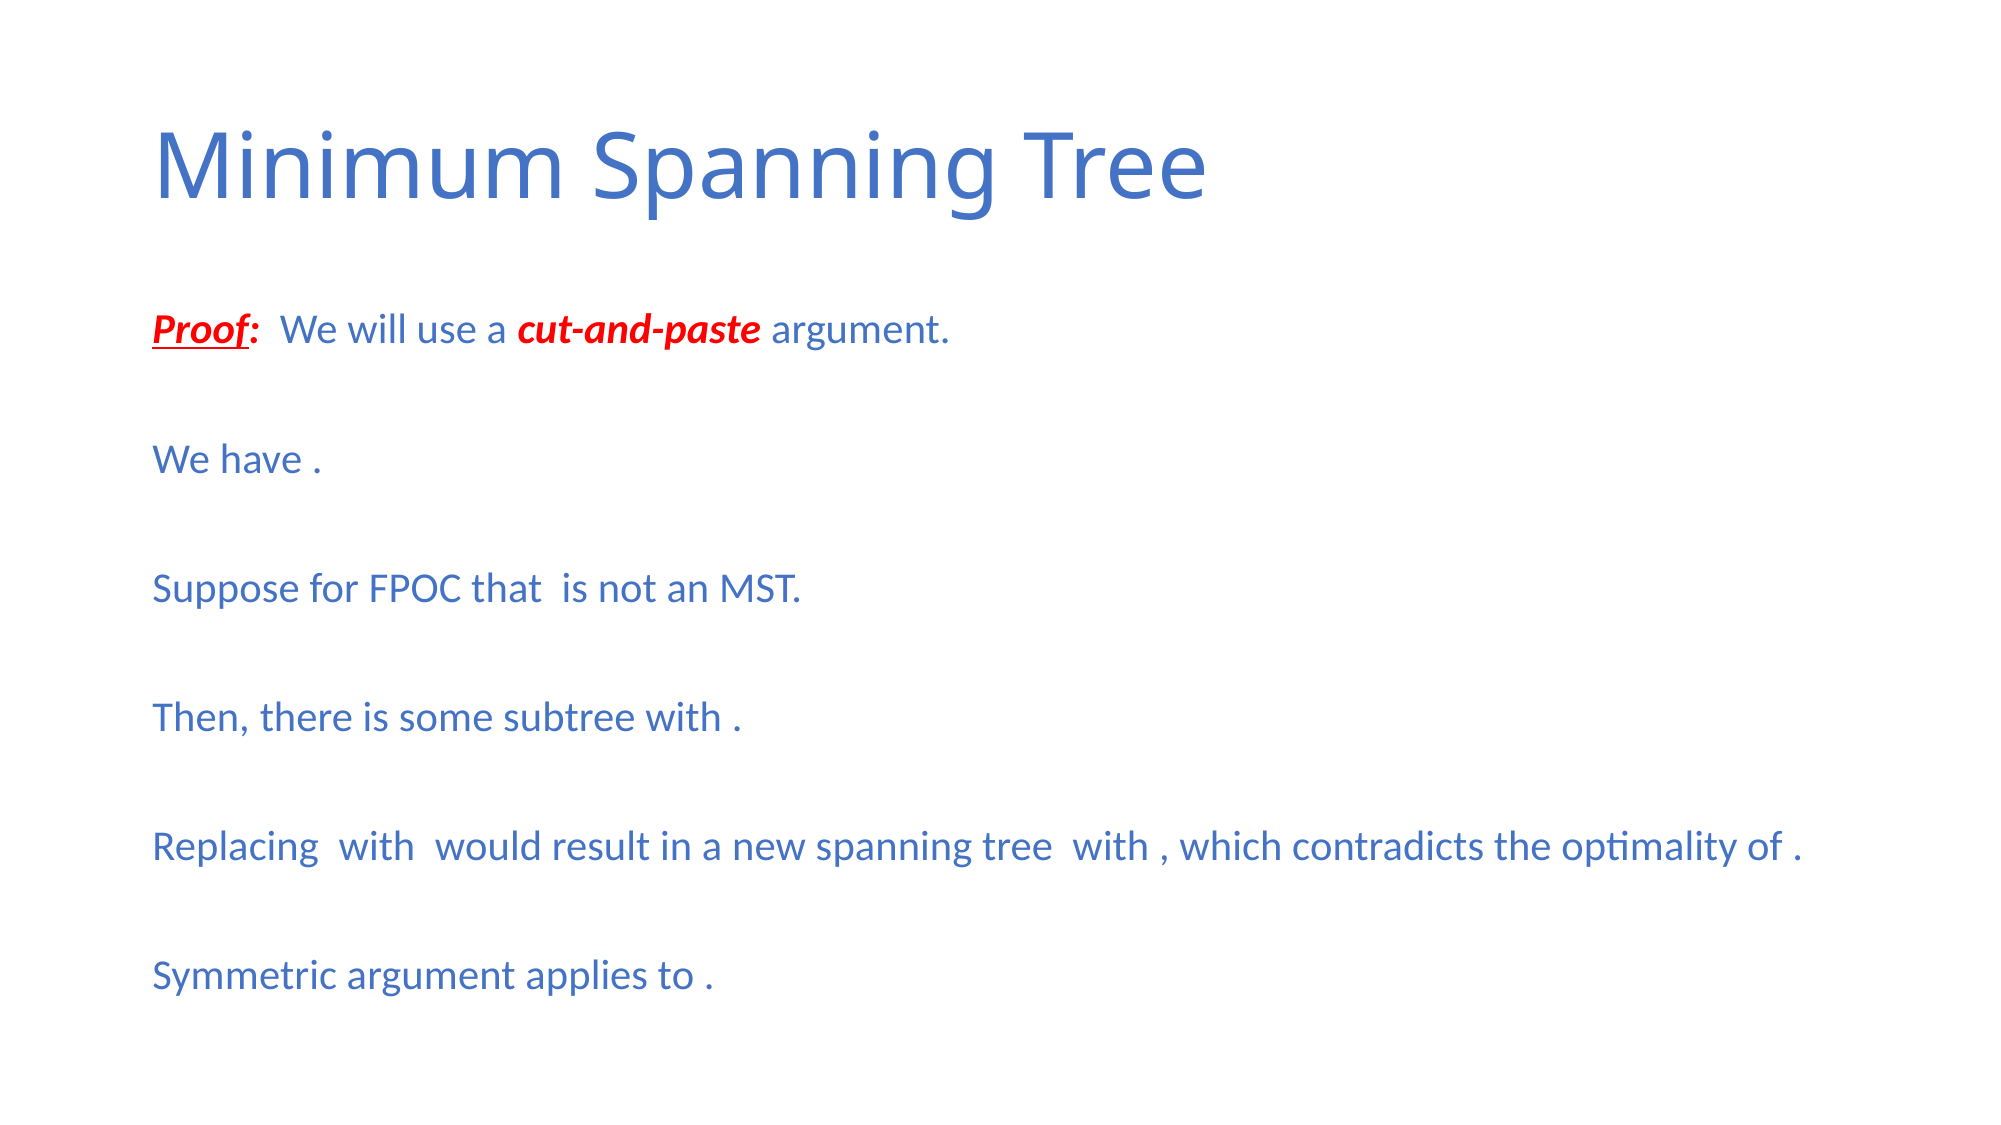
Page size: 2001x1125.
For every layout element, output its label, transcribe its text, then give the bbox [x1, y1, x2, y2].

title Minimum Spanning Tree [137, 59, 1863, 278]
